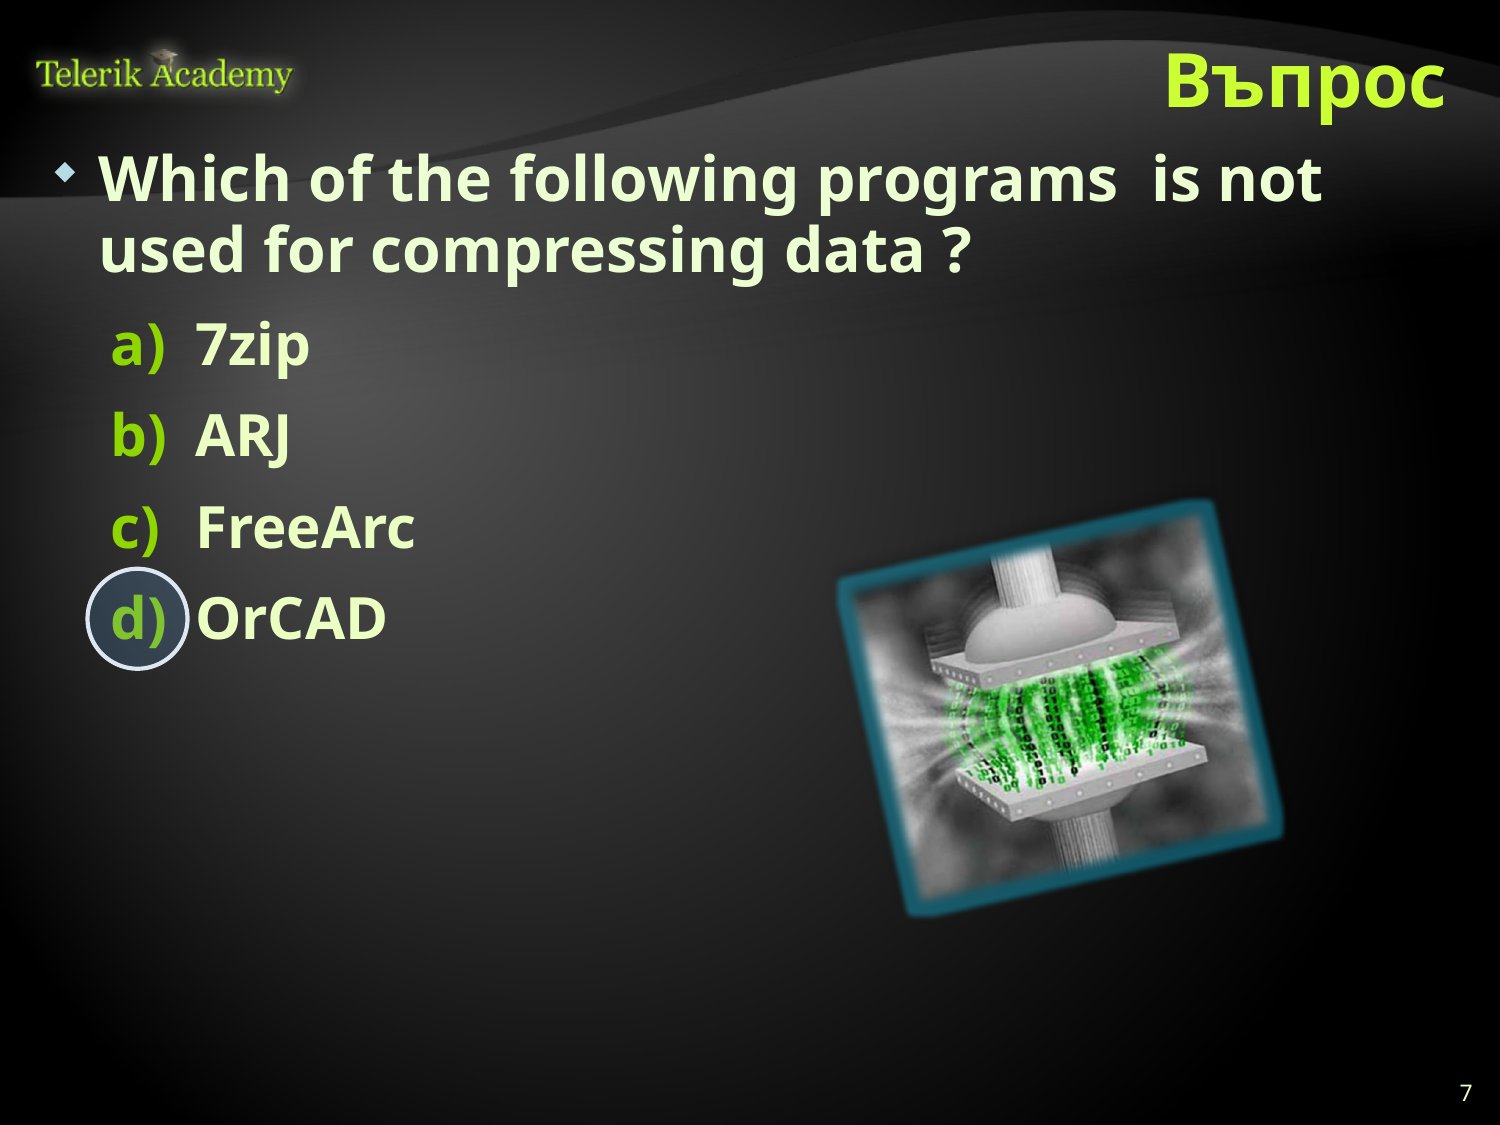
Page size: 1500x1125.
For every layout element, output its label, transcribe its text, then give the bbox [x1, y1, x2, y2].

picture [0, 0, 1500, 1125]
list Which of the following programs is not used for compressing data ? 7zip ARJ FreeArc OrCAD [37, 137, 1463, 1100]
slide_number 7 [1412, 1074, 1488, 1113]
title Въпрос [300, 12, 1463, 137]
text_box [85, 566, 190, 671]
